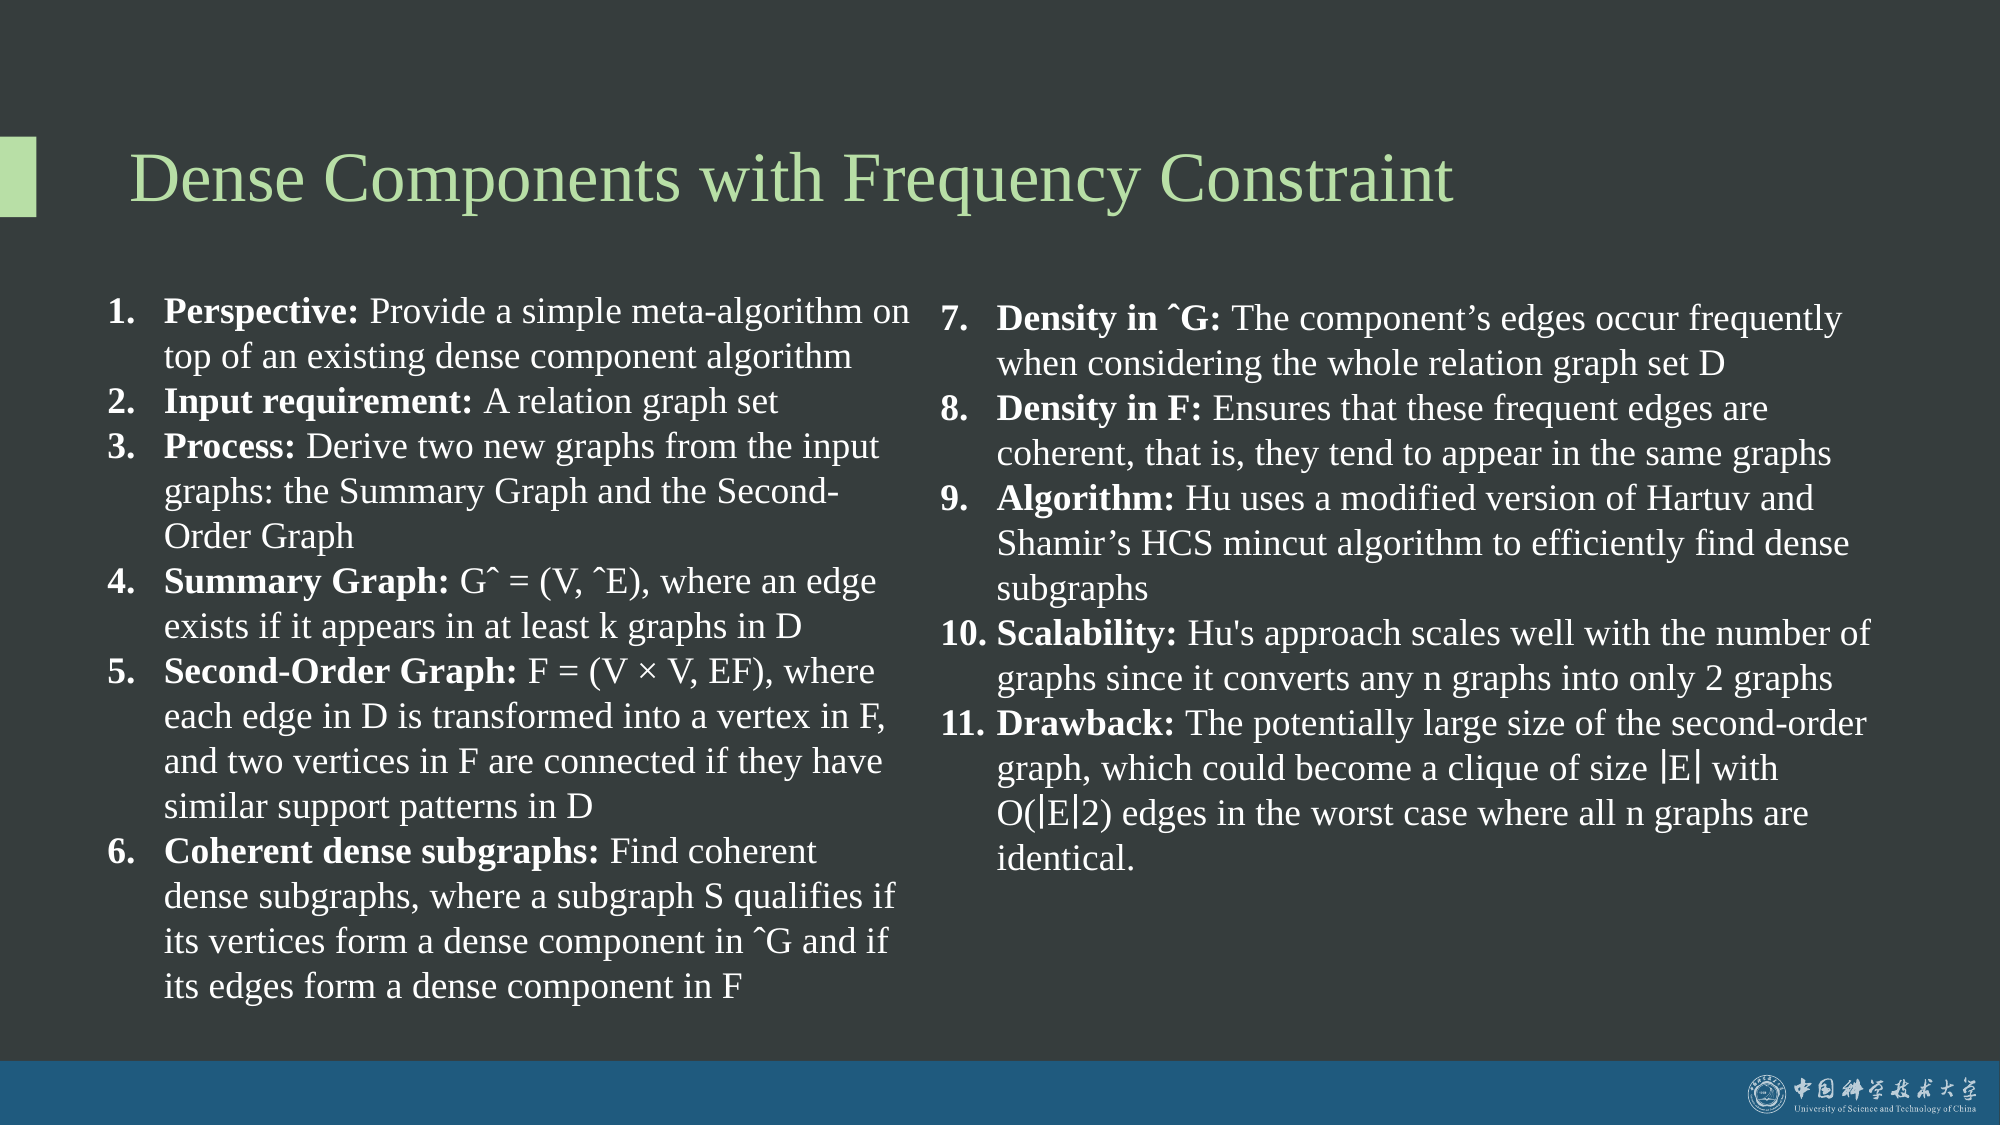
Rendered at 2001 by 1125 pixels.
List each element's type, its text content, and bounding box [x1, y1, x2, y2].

title Dense Components with Frequency Constraint [114, 76, 1886, 224]
text_box Perspective: Provide a simple meta-algorithm on top of an existing dense component algorithm Input requirement: A relation graph set Process: Derive two new graphs from the input graphs: the Summary Graph and the Second-Order Graph Summary Graph: Gˆ = (V, ˆE), where an edge exists if it appears in at least k graphs in D Second-Order Graph: F = (V × V, EF), where each edge in D is transformed into a vertex in F, and two vertices in F are connected if they have similar support patterns in D Coherent dense subgraphs: Find coherent dense subgraphs, where a subgraph S qualifies if its vertices form a dense component in ˆG and if its edges form a dense component in F [92, 233, 926, 1014]
text_box Density in ˆG: The component’s edges occur frequently when considering the whole relation graph set D Density in F: Ensures that these frequent edges are coherent, that is, they tend to appear in the same graphs Algorithm: Hu uses a modified version of Hartuv and Shamir’s HCS mincut algorithm to efficiently find dense subgraphs Scalability: Hu's approach scales well with the number of graphs since it converts any n graphs into only 2 graphs Drawback: The potentially large size of the second-order graph, which could become a clique of size ∣E∣ with O(∣E∣2) edges in the worst case where all n graphs are identical. [925, 285, 1908, 885]
